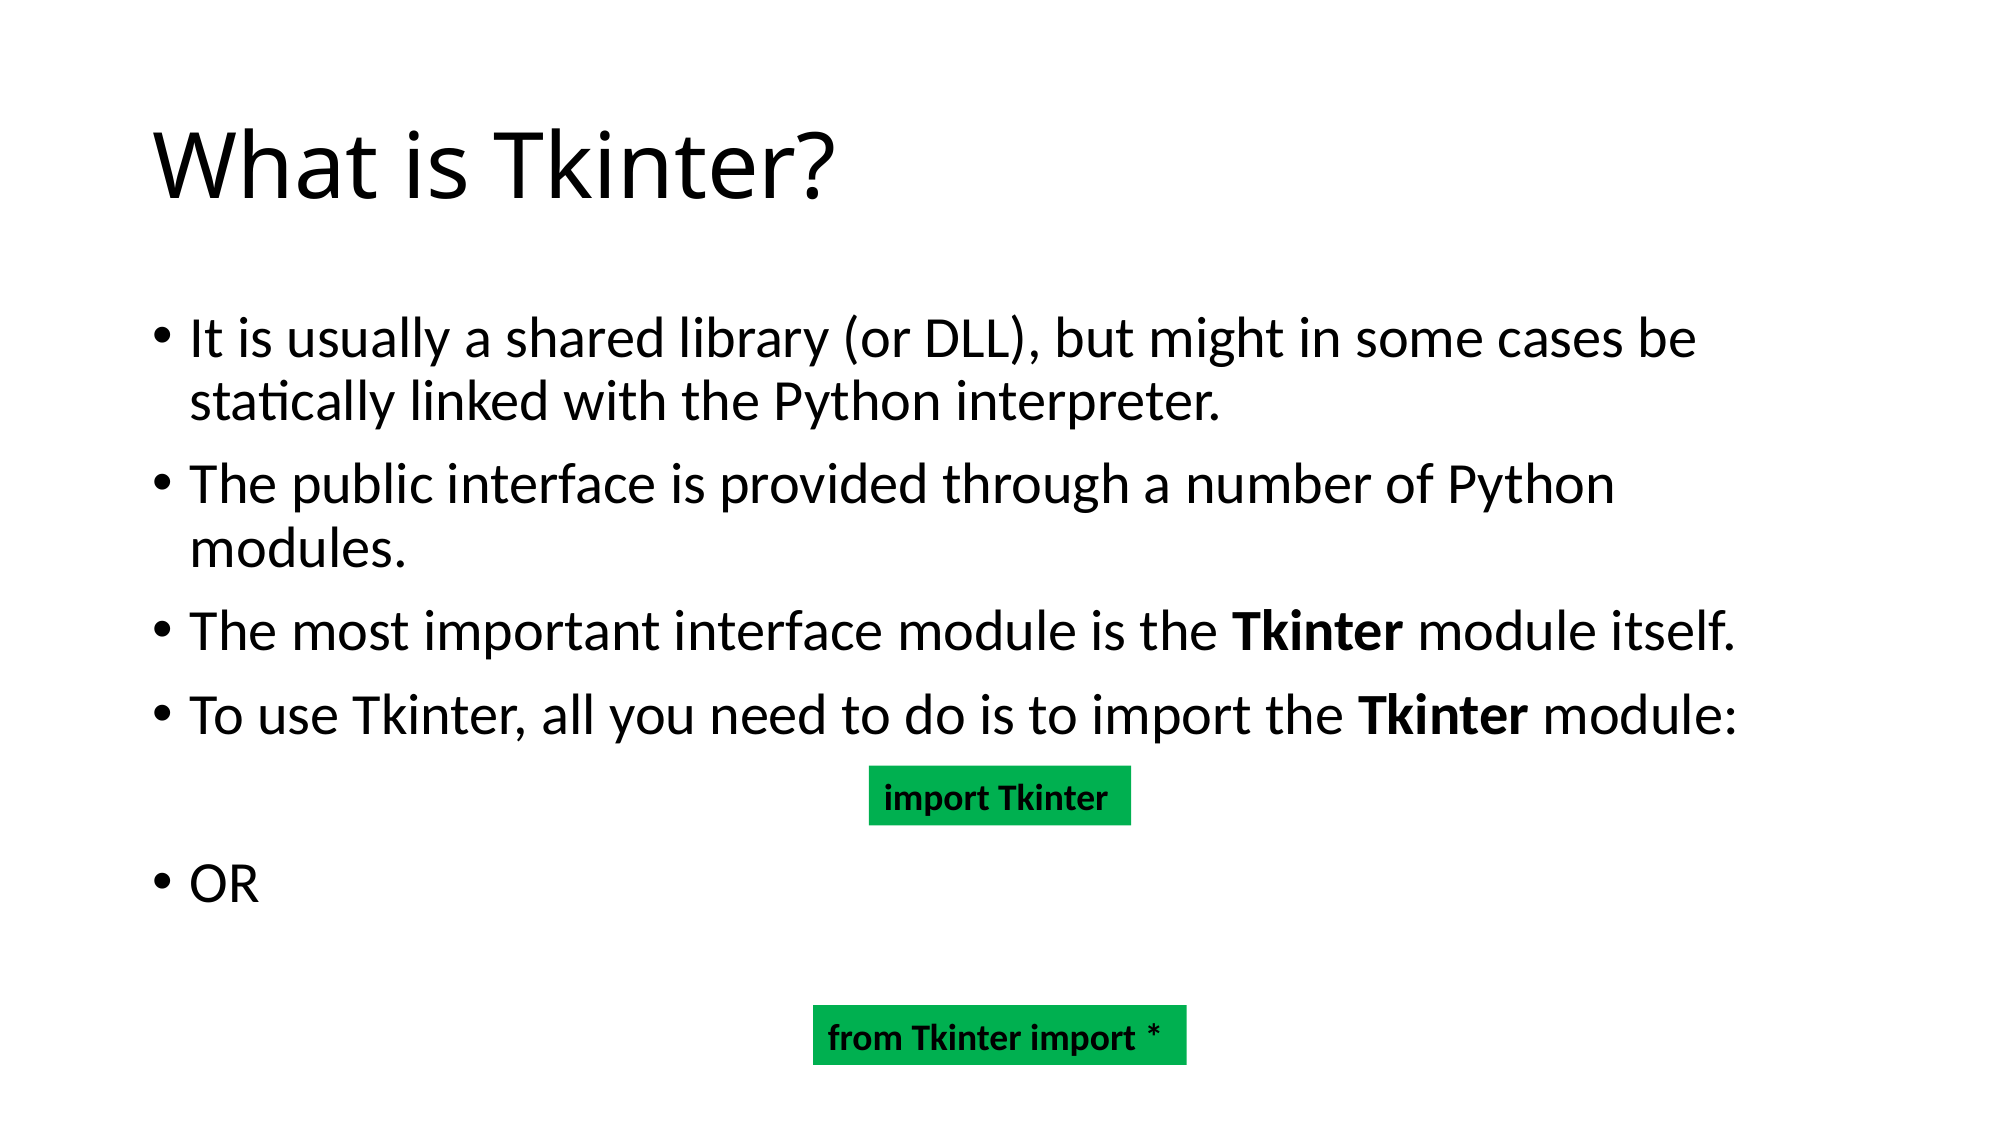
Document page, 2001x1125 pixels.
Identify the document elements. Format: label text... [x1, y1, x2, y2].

text_box import Tkinter [868, 765, 1132, 826]
list It is usually a shared library (or DLL), but might in some cases be statically linked with the Python interpreter. The public interface is provided through a number of Python modules. The most important interface module is the Tkinter module itself. To use Tkinter, all you need to do is to import the Tkinter module: OR [137, 299, 1863, 1014]
title What is Tkinter? [137, 59, 1863, 278]
text_box from Tkinter import * [813, 1005, 1187, 1065]
